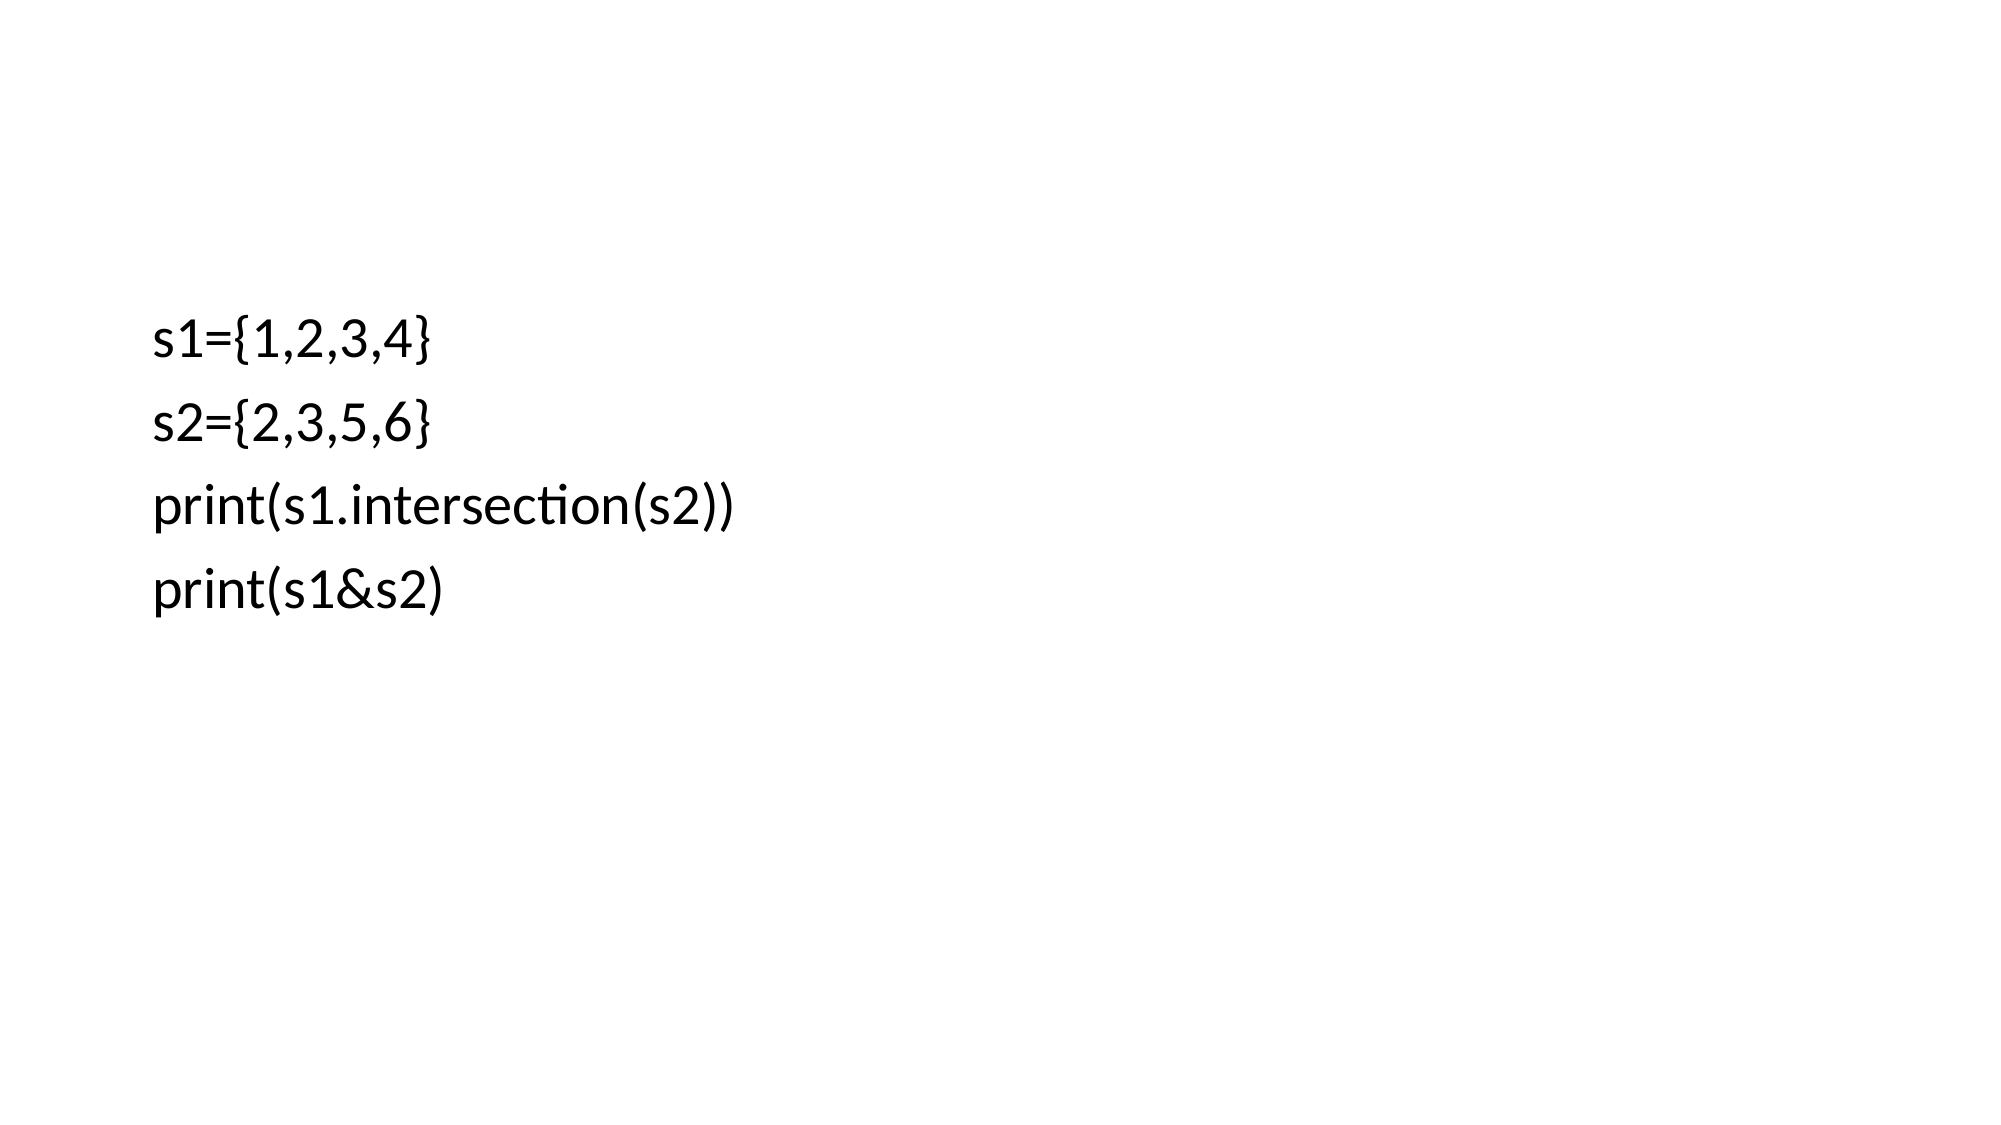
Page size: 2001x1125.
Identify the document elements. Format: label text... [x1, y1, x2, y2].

list s1={1,2,3,4} s2={2,3,5,6} print(s1.intersection(s2)) print(s1&s2) [137, 299, 1863, 1014]
